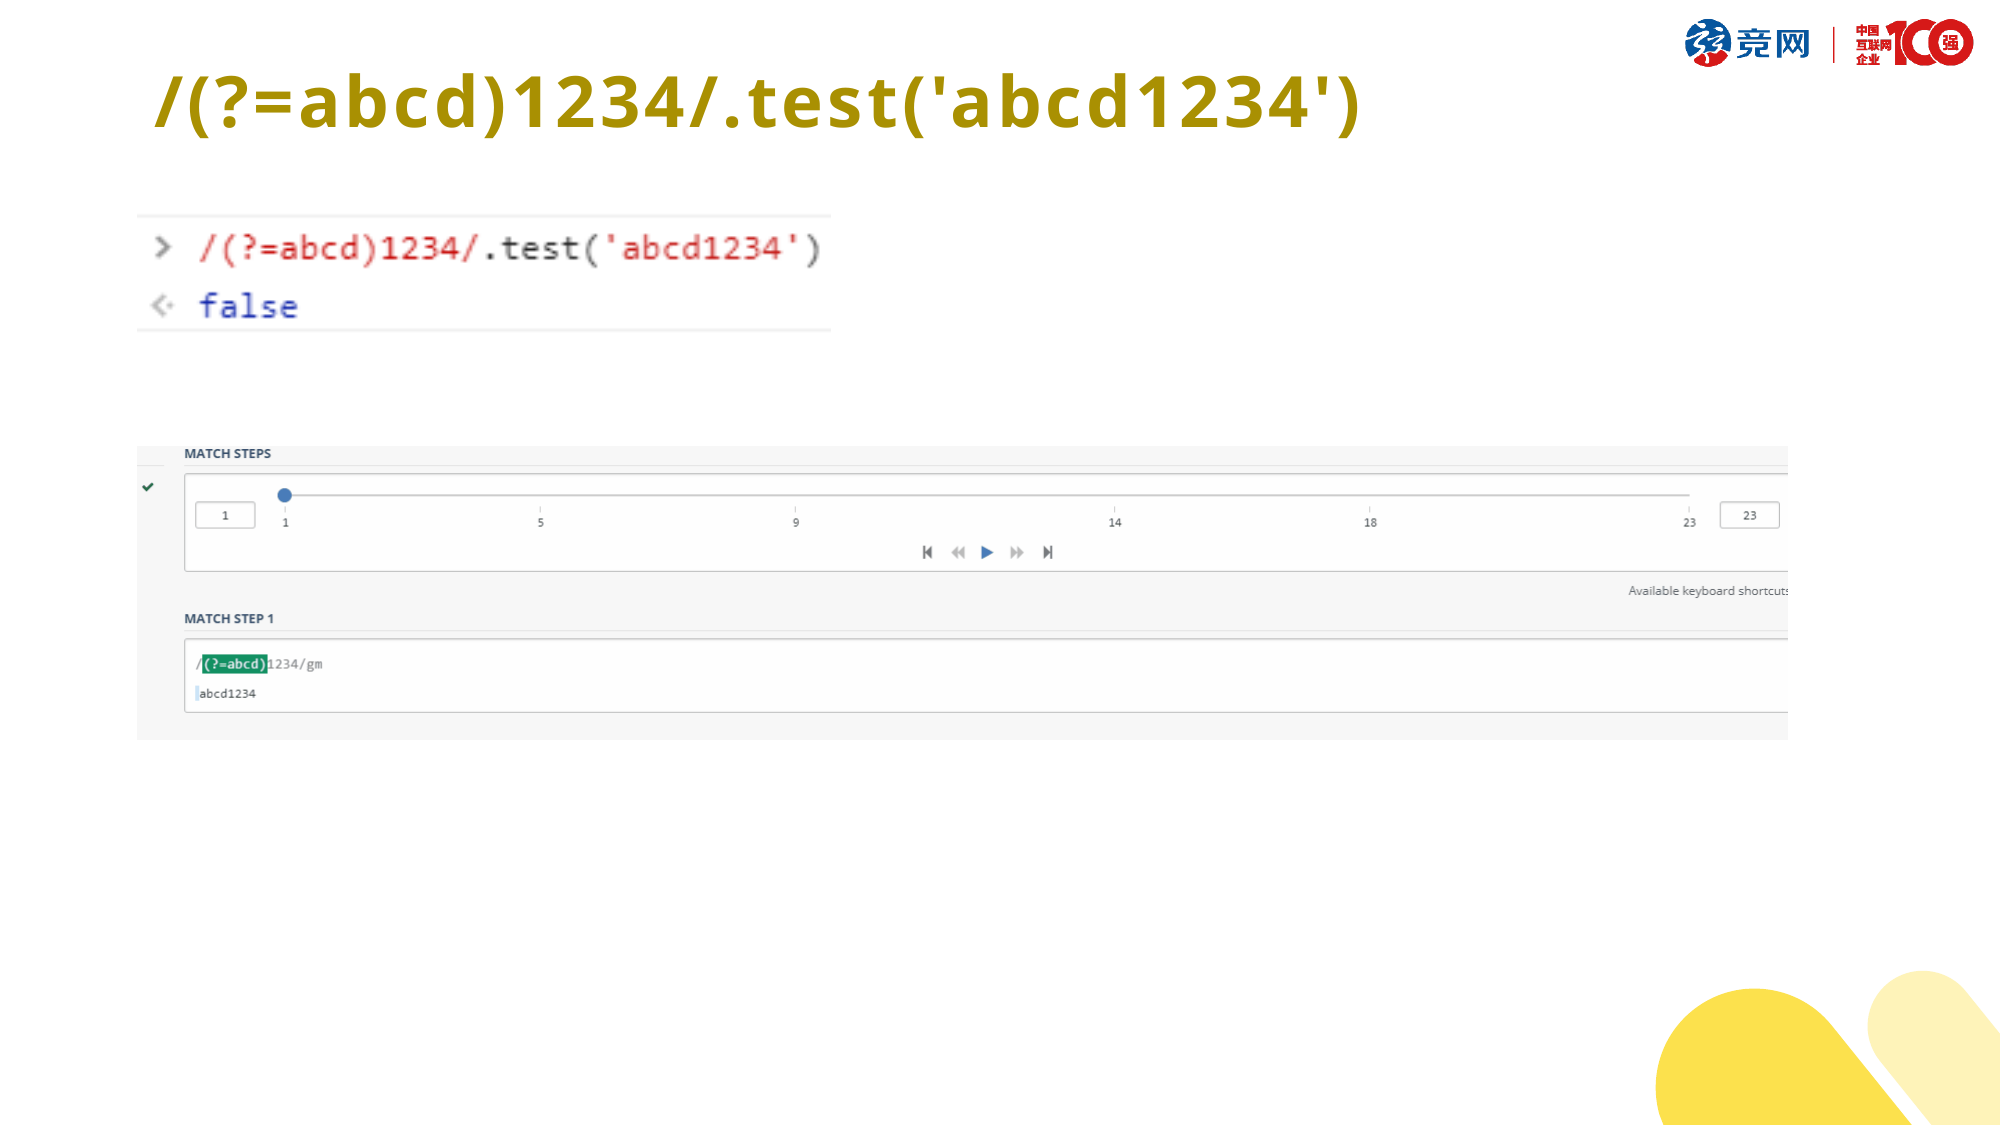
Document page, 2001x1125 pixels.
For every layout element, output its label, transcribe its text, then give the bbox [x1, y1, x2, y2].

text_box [1655, 970, 2000, 1125]
title /(?=abcd)1234/.test('abcd1234') [137, 59, 1863, 278]
picture [137, 446, 1788, 740]
picture [1668, 5, 1987, 77]
picture [137, 210, 831, 339]
